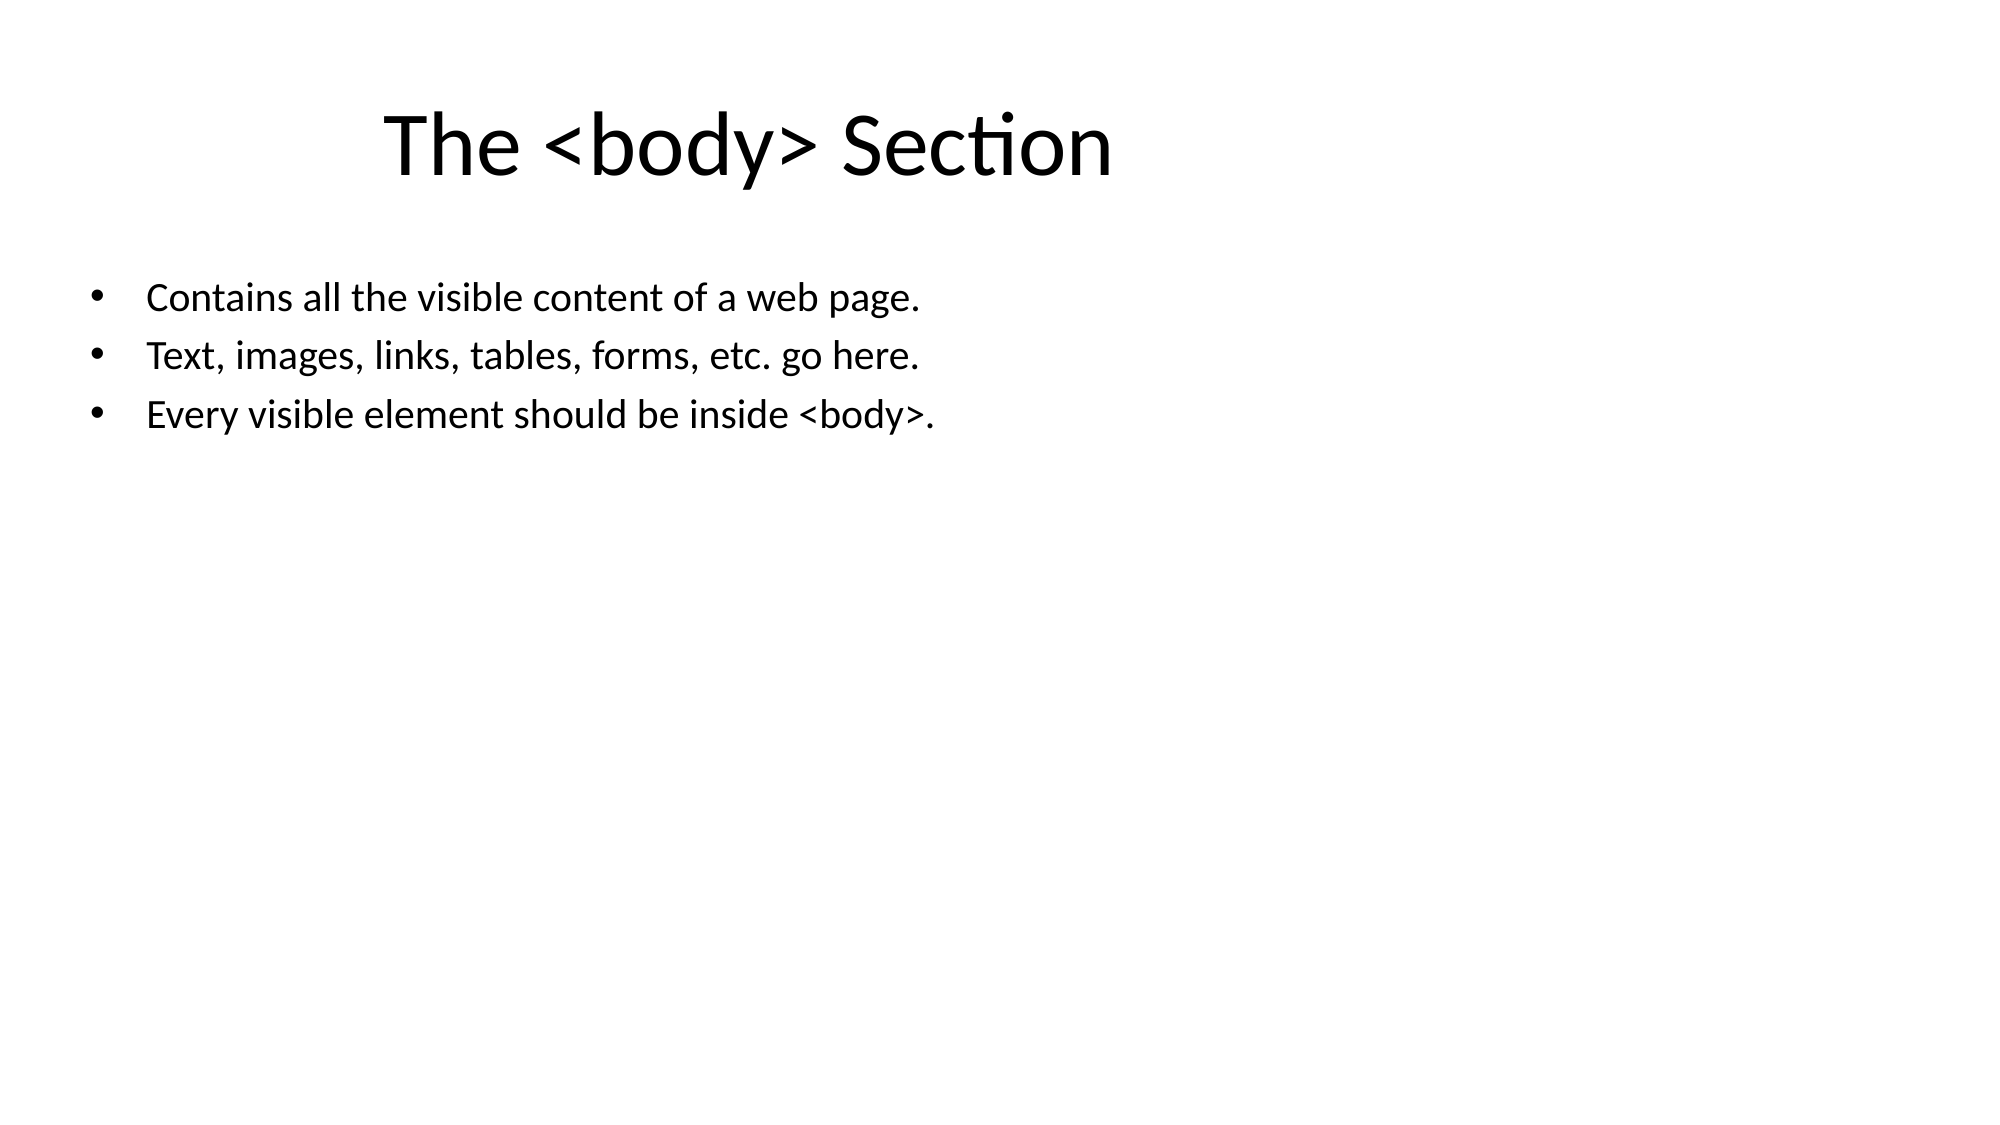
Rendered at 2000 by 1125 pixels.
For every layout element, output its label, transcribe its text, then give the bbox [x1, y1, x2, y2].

list Contains all the visible content of a web page. Text, images, links, tables, forms, etc. go here. Every visible element should be inside <body>. [75, 262, 1425, 1005]
title The <body> Section [75, 45, 1425, 233]
